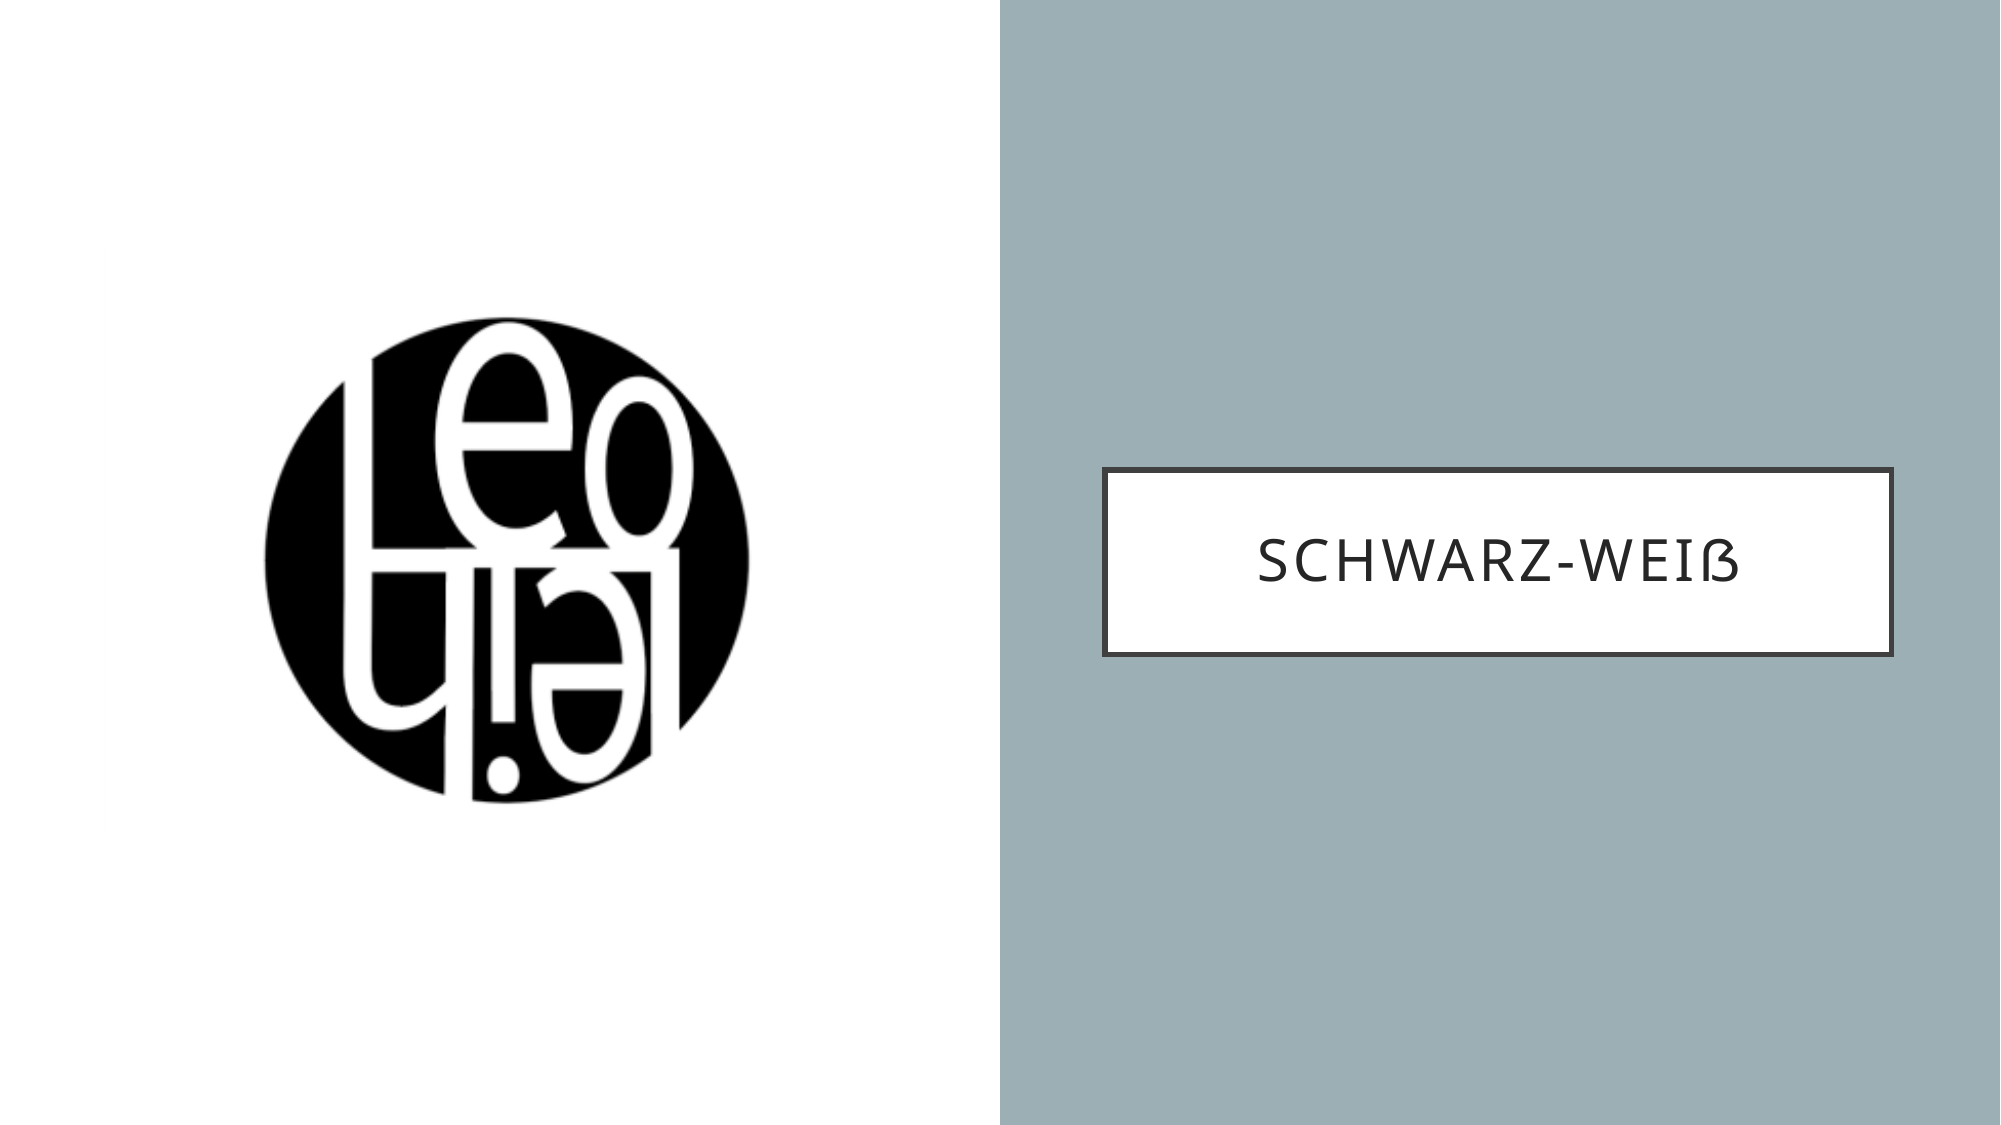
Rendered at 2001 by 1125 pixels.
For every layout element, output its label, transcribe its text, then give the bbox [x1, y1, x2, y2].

text_box [0, 0, 1001, 1125]
picture [104, 242, 895, 837]
title Schwarz-weiß [1102, 467, 1894, 657]
